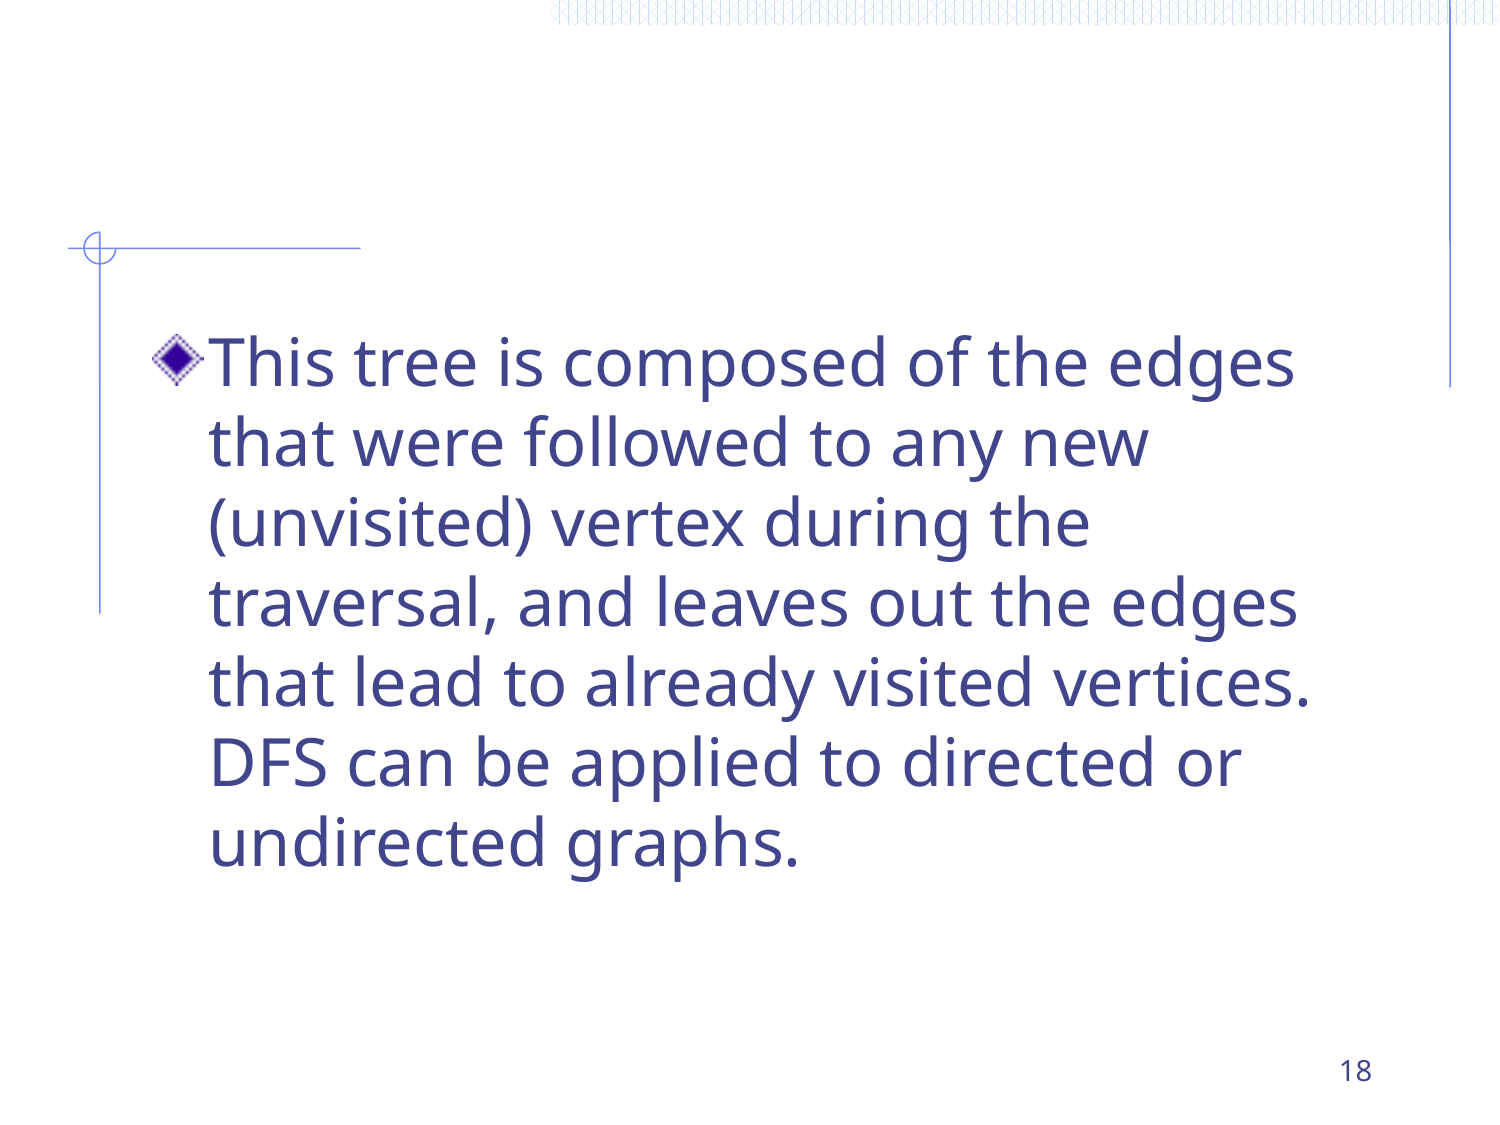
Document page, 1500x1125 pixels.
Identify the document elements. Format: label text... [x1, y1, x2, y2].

list This tree is composed of the edges that were followed to any new (unvisited) vertex during the traversal, and leaves out the edges that lead to already visited vertices. DFS can be applied to directed or undirected graphs. [137, 312, 1413, 988]
slide_number 18 [1074, 1025, 1388, 1100]
picture [152, 334, 204, 386]
